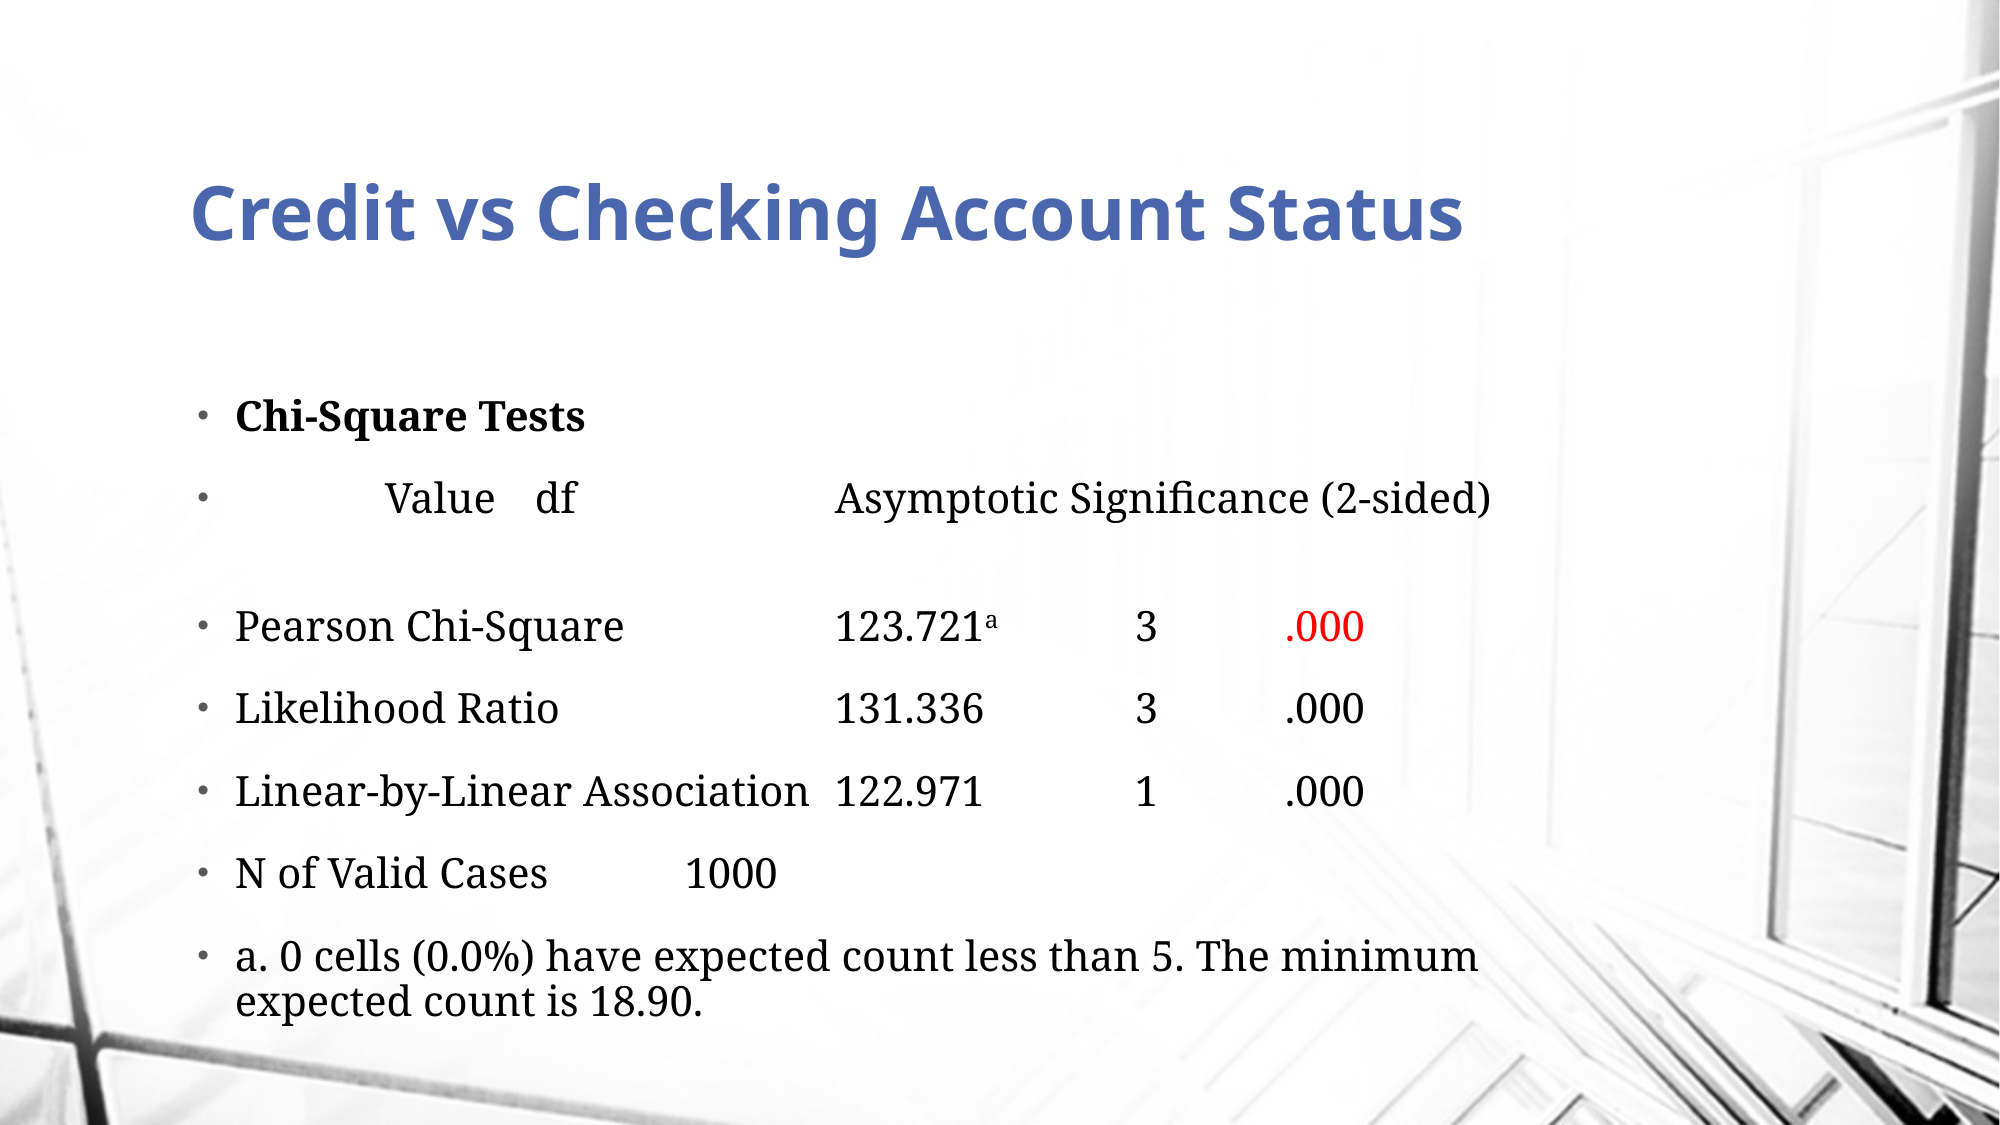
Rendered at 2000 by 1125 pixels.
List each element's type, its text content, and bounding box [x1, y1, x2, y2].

list Chi-Square Tests Value df Asymptotic Significance (2-sided) Pearson Chi-Square 123.721a 3 .000 Likelihood Ratio 131.336 3 .000 Linear-by-Linear Association 122.971 1 .000 N of Valid Cases 1000 a. 0 cells (0.0%) have expected count less than 5. The minimum expected count is 18.90. [174, 299, 1600, 988]
picture [0, 0, 2000, 1125]
title Credit vs Checking Account Status [174, 87, 1600, 263]
